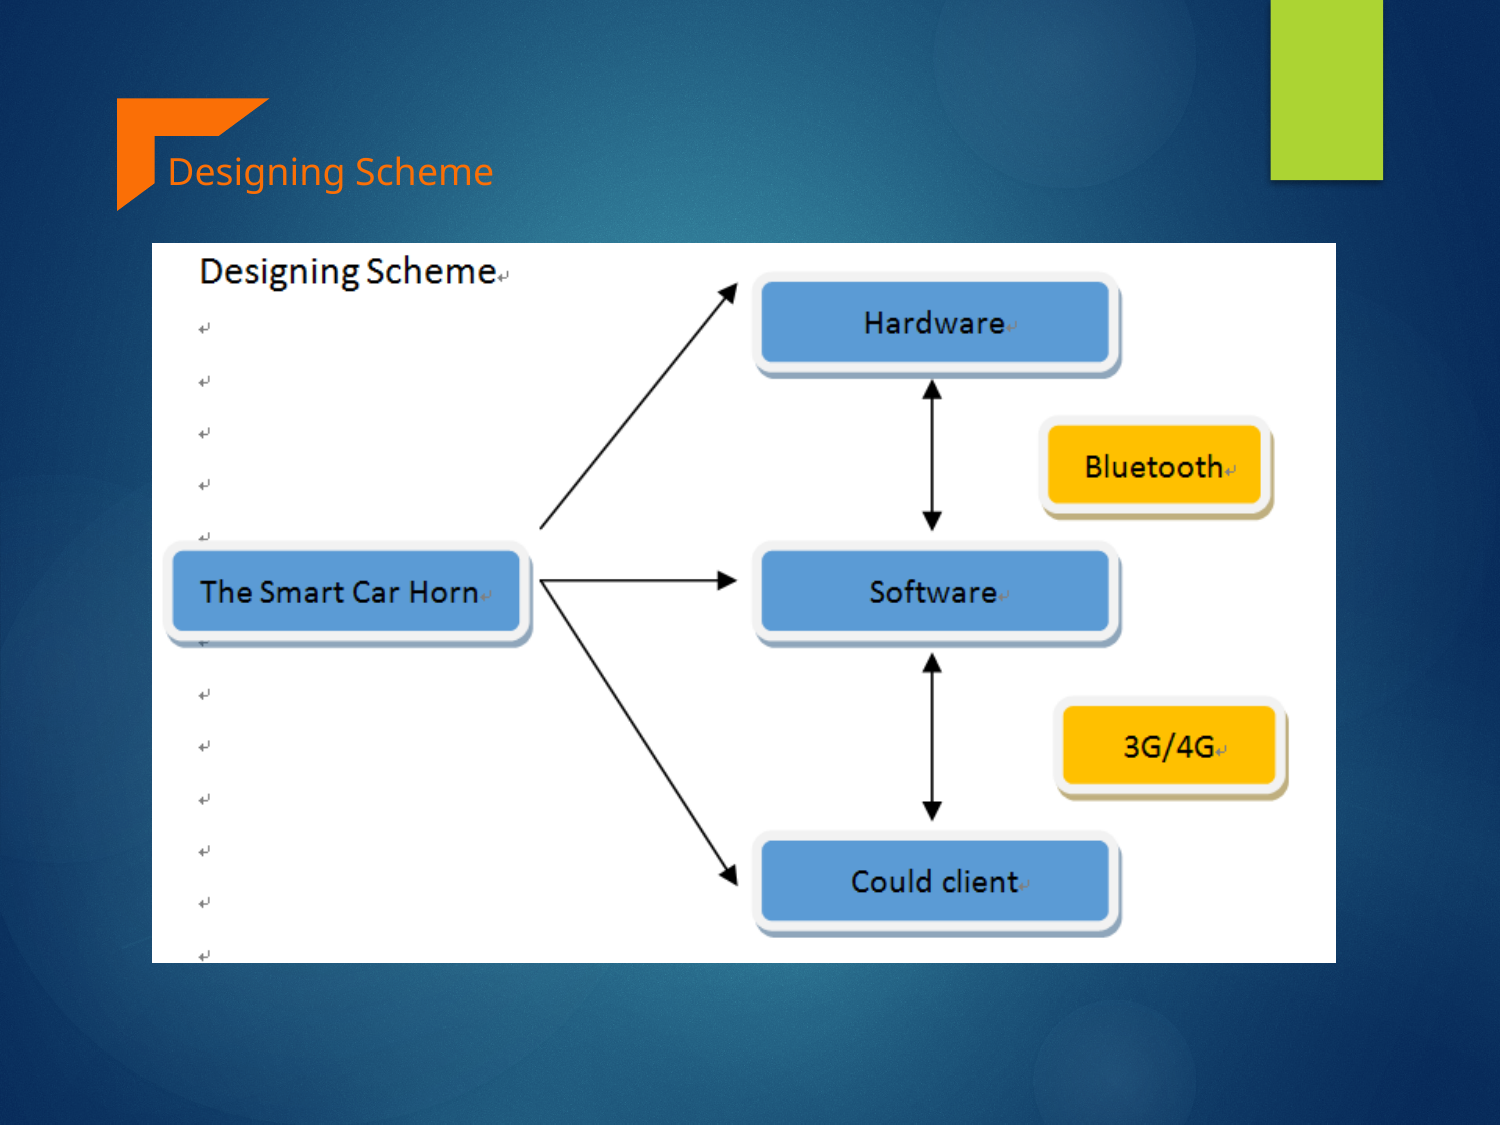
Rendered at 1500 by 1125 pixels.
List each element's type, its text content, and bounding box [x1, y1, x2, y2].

text_box [115, 96, 271, 213]
picture [152, 243, 1336, 963]
text_box Designing Scheme [152, 140, 575, 201]
